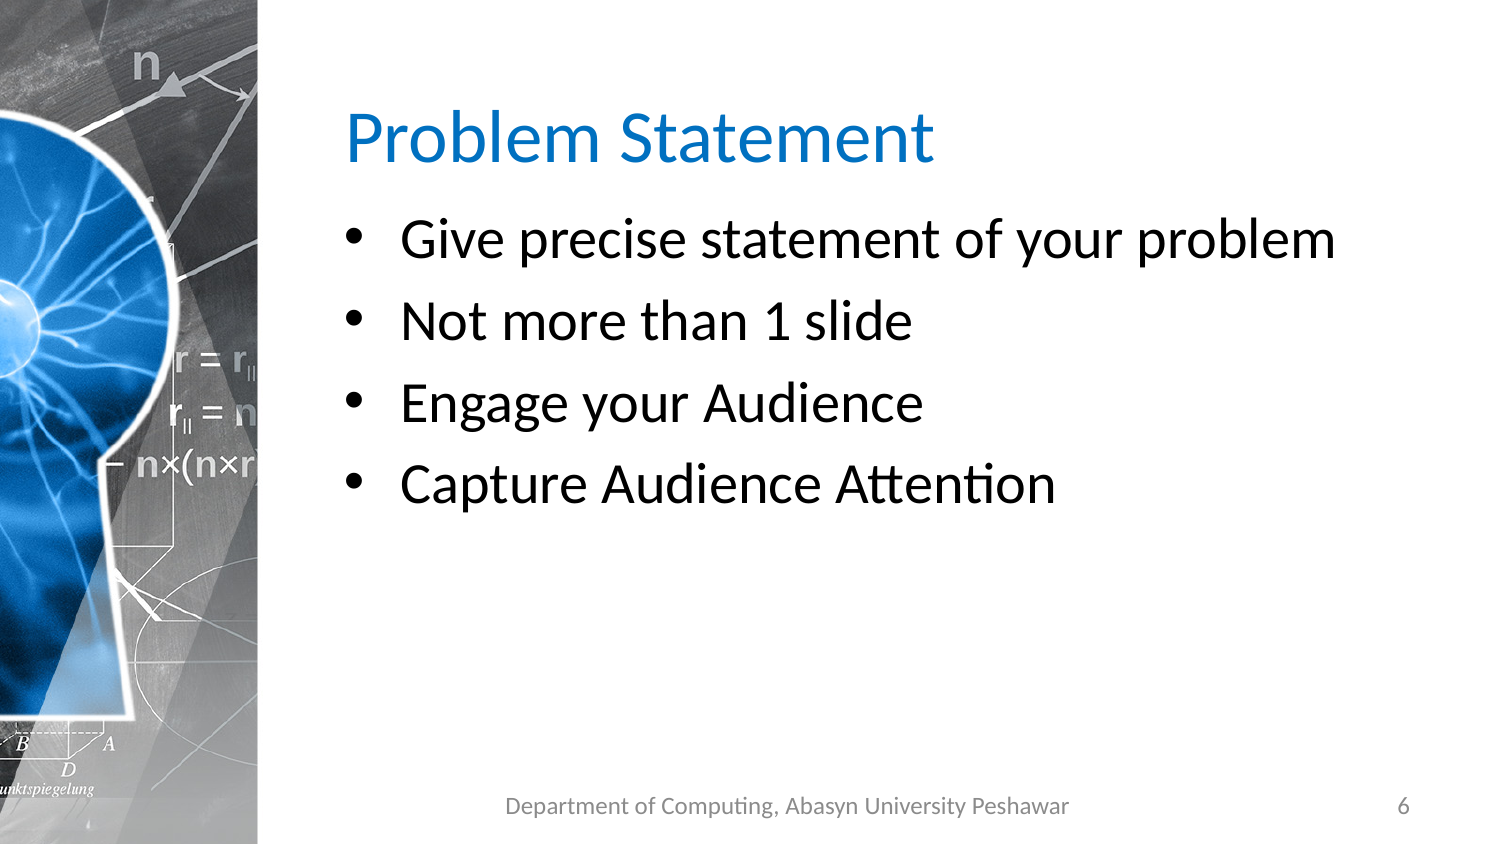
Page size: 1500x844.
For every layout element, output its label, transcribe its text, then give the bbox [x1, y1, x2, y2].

title Problem Statement [330, 72, 1423, 192]
list Give precise statement of your problem Not more than 1 slide Engage your Audience Capture Audience Attention [329, 193, 1425, 770]
footer Department of Computing, Abasyn University Peshawar [462, 782, 1074, 827]
picture [0, 0, 1500, 844]
slide_number 6 [1074, 782, 1425, 827]
